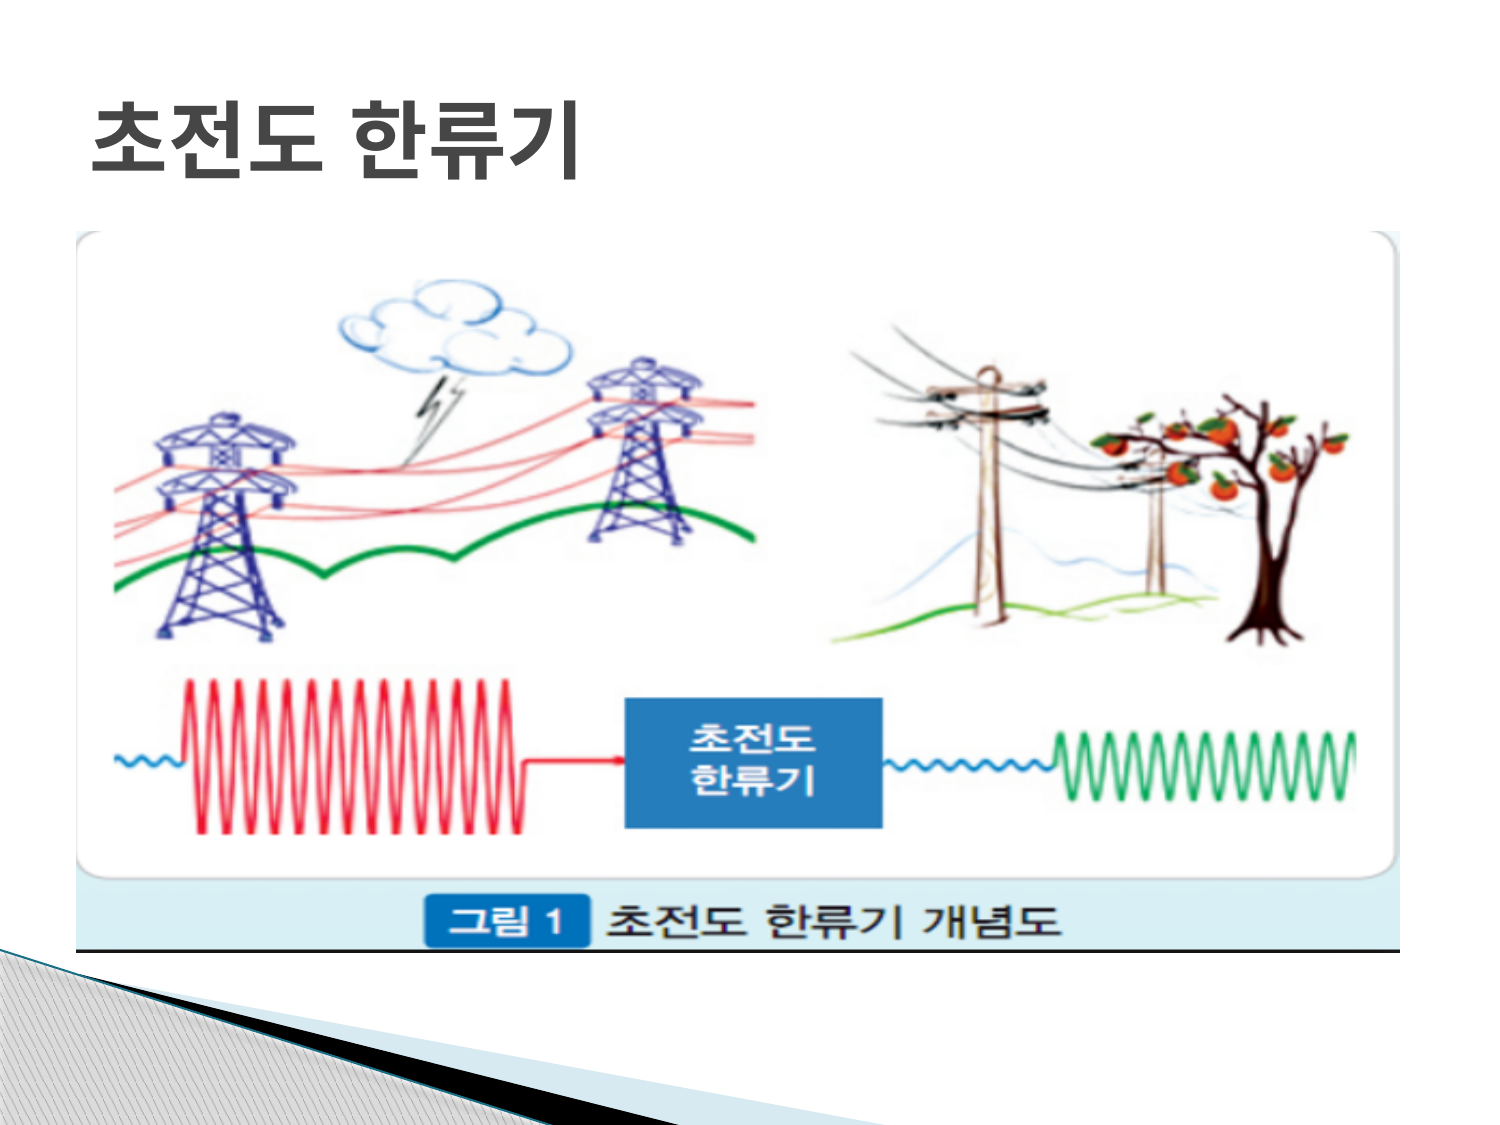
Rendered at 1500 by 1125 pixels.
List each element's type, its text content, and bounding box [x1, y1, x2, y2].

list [76, 231, 1400, 953]
title 초전도 한류기 [75, 45, 1425, 233]
